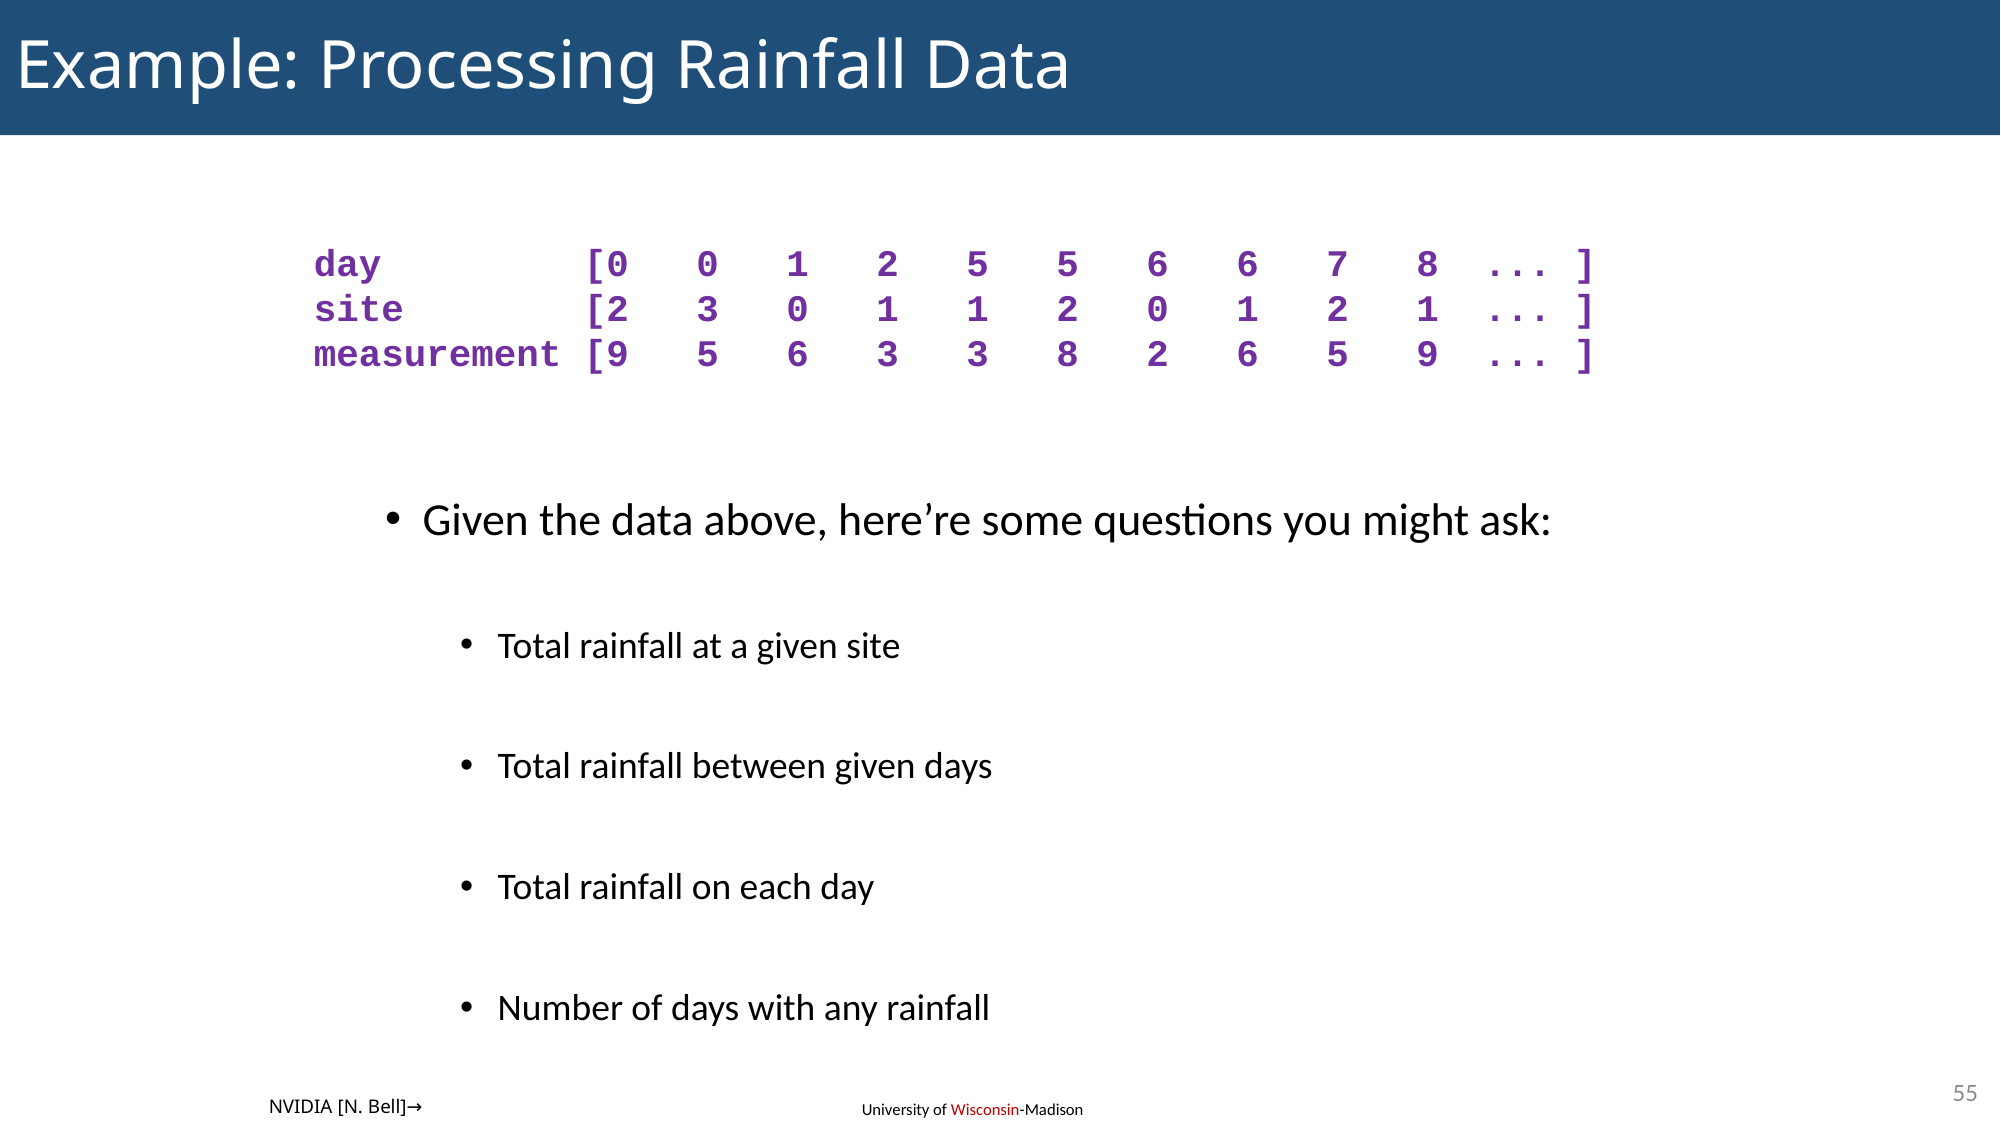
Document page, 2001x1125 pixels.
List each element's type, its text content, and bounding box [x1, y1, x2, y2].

list Given the data above, here’re some questions you might ask: Total rainfall at a given site Total rainfall between given days Total rainfall on each day Number of days with any rainfall [370, 488, 1833, 1019]
slide_number 55 [1879, 1069, 1994, 1114]
text_box day [0 0 1 2 5 5 6 6 7 8 ... ] site [2 3 0 1 1 2 0 1 2 1 ... ] measurement [9 5 6 3 3 8 2 6 5 9 ... ] [299, 231, 1612, 382]
text_box NVIDIA [N. Bell]→ [254, 1087, 438, 1125]
title Example: Processing Rainfall Data [0, 0, 2000, 136]
